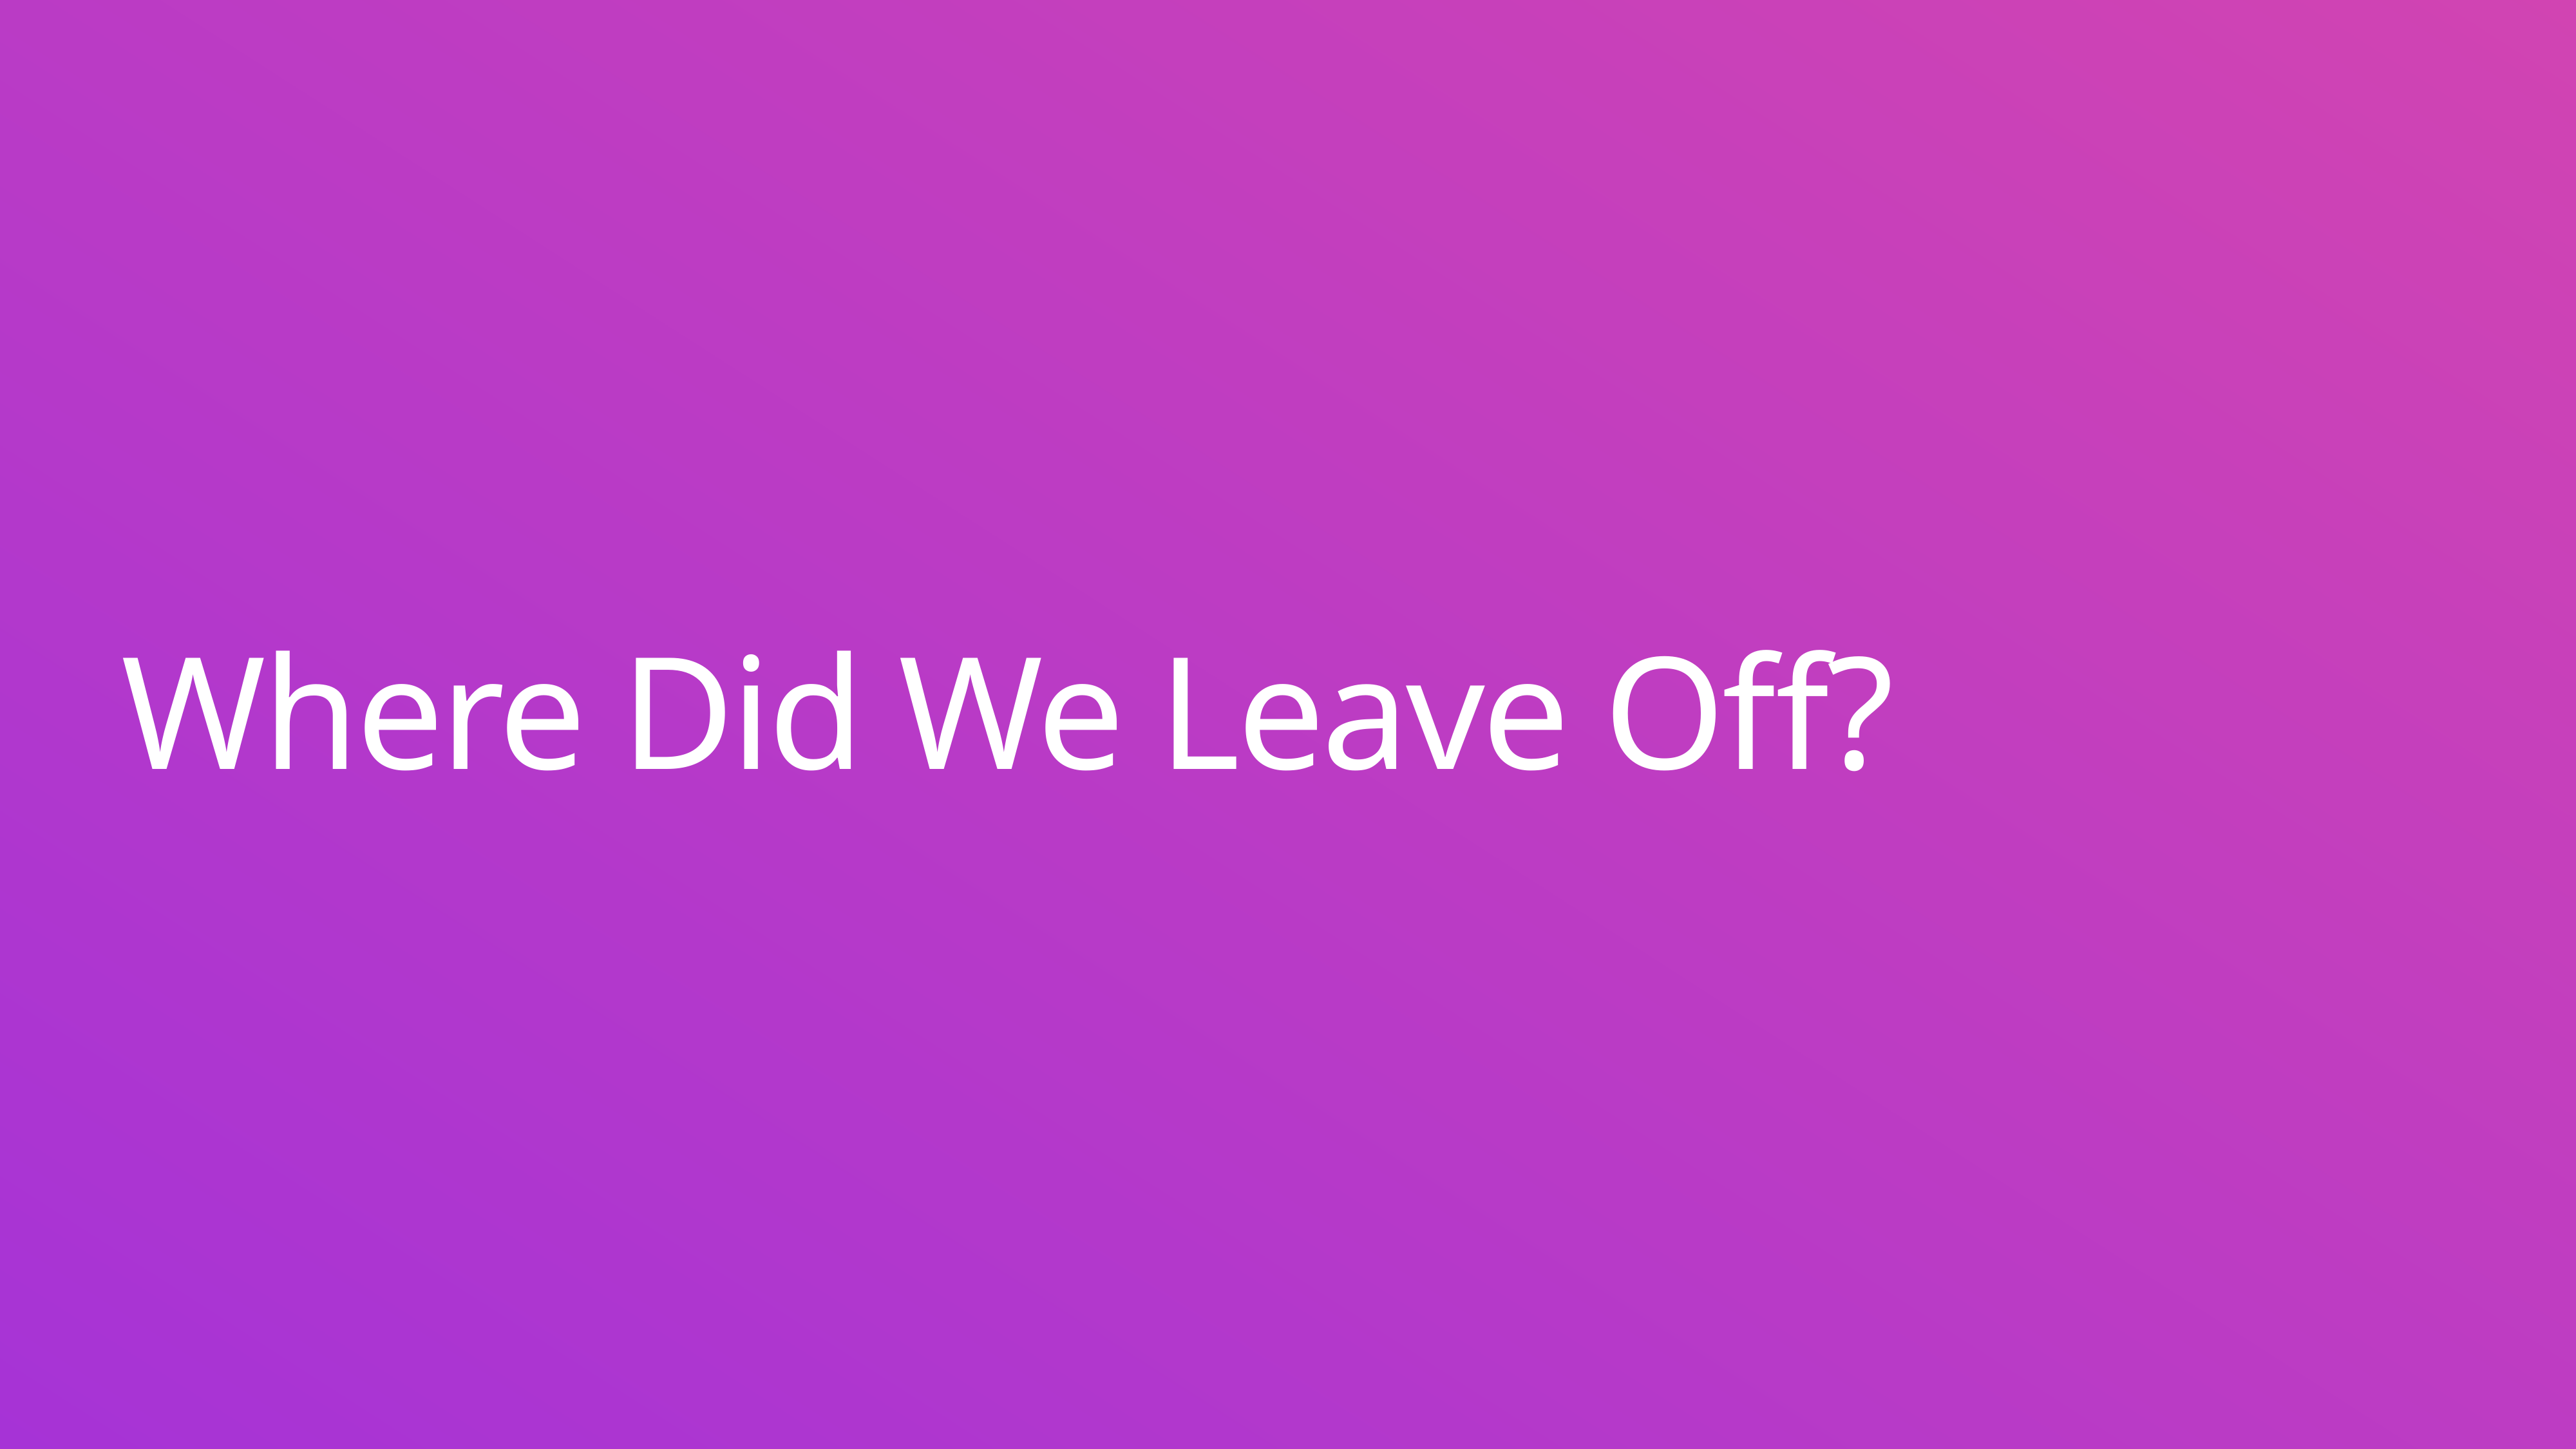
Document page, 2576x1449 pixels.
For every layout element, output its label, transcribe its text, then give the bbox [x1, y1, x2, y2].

title Where Did We Leave Off? [116, 478, 2438, 971]
